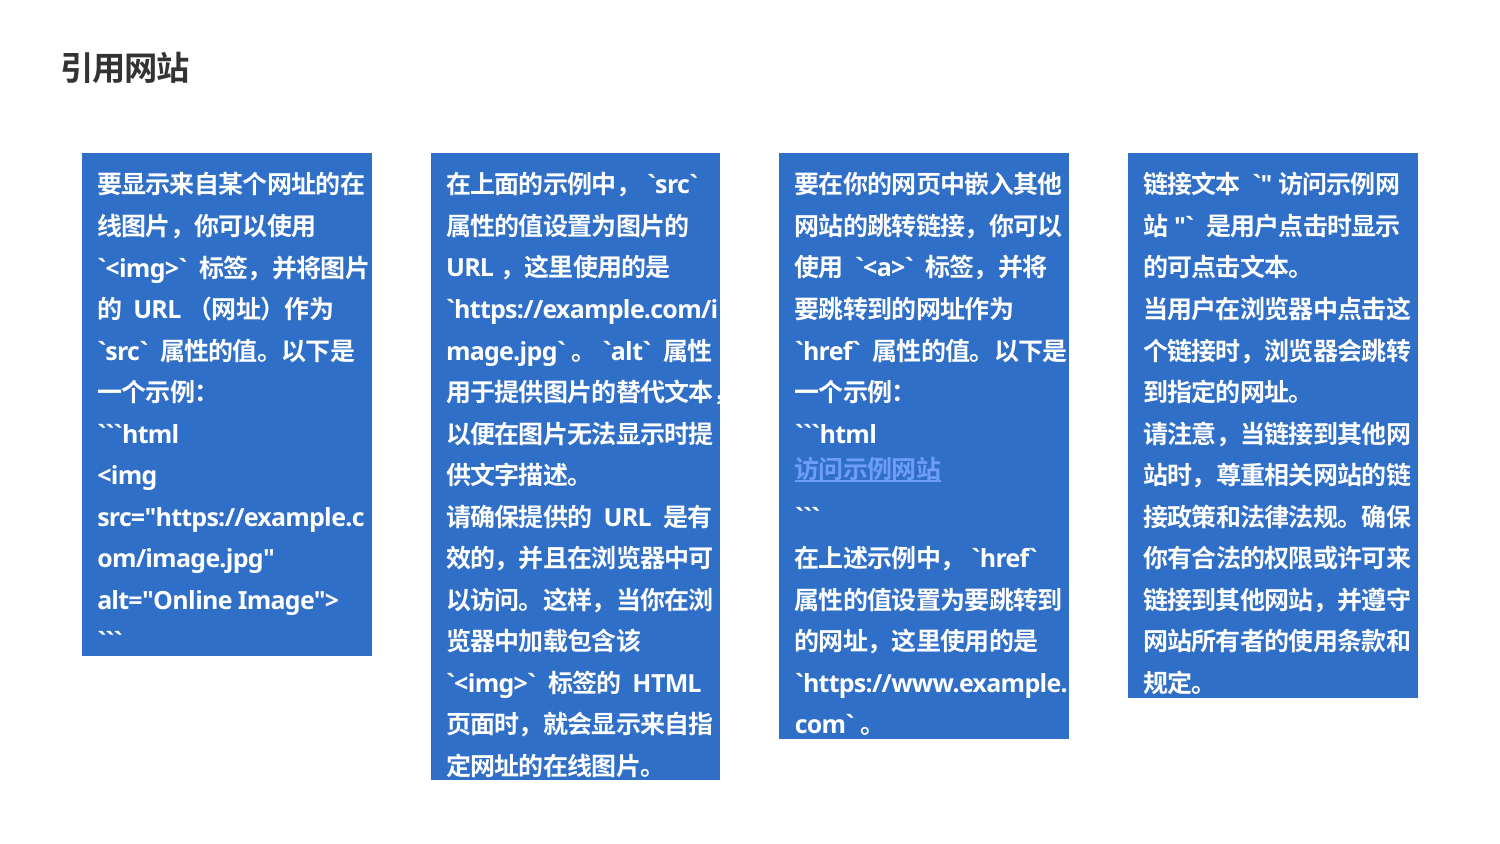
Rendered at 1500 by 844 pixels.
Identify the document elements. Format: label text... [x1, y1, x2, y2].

picture [431, 153, 720, 780]
picture [779, 153, 1069, 739]
picture [1128, 153, 1418, 698]
text_box 引用网站 [60, 37, 1440, 87]
picture [82, 153, 372, 656]
